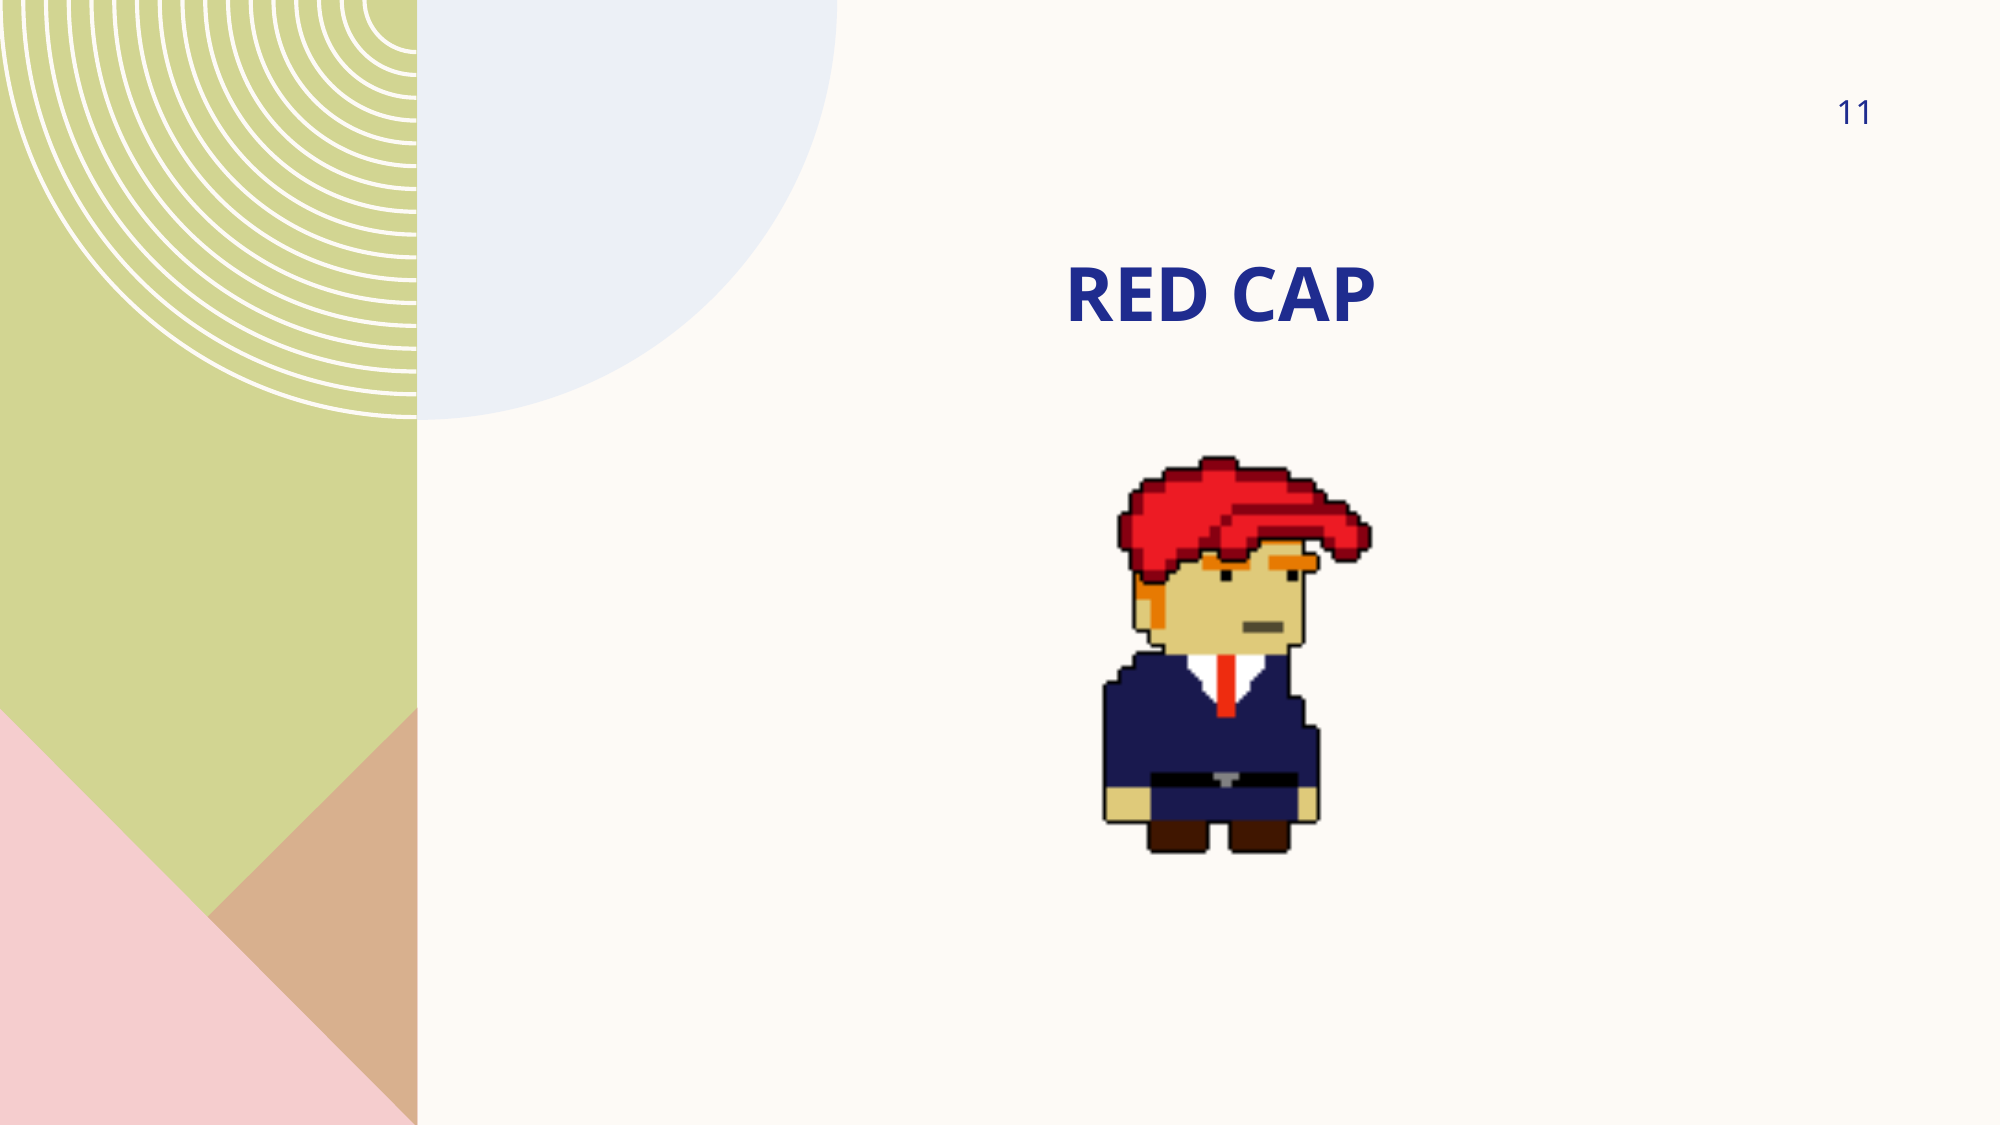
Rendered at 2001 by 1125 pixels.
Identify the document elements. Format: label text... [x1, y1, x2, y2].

title Red cap [567, 173, 1875, 337]
slide_number 11 [1699, 75, 1875, 153]
picture [1093, 428, 1388, 888]
